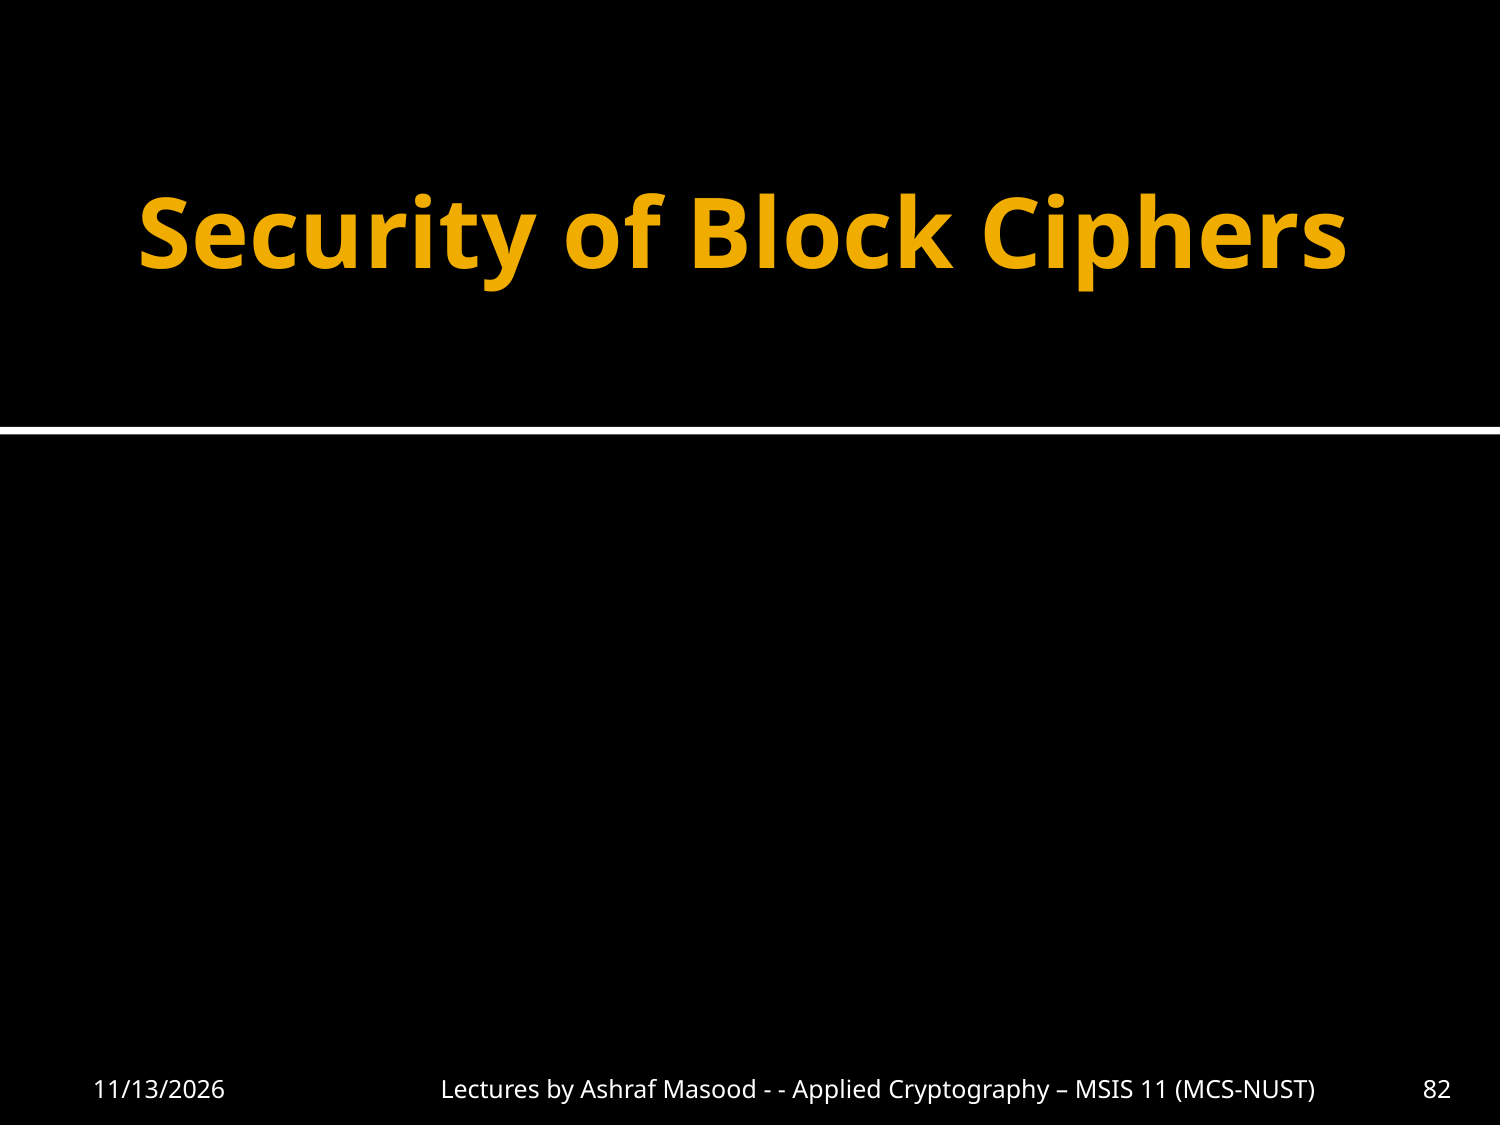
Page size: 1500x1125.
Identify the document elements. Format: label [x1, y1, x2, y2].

footer [433, 1062, 1337, 1108]
slide_number [75, 1062, 425, 1108]
slide_number [1345, 1062, 1467, 1108]
title [123, 19, 1438, 288]
